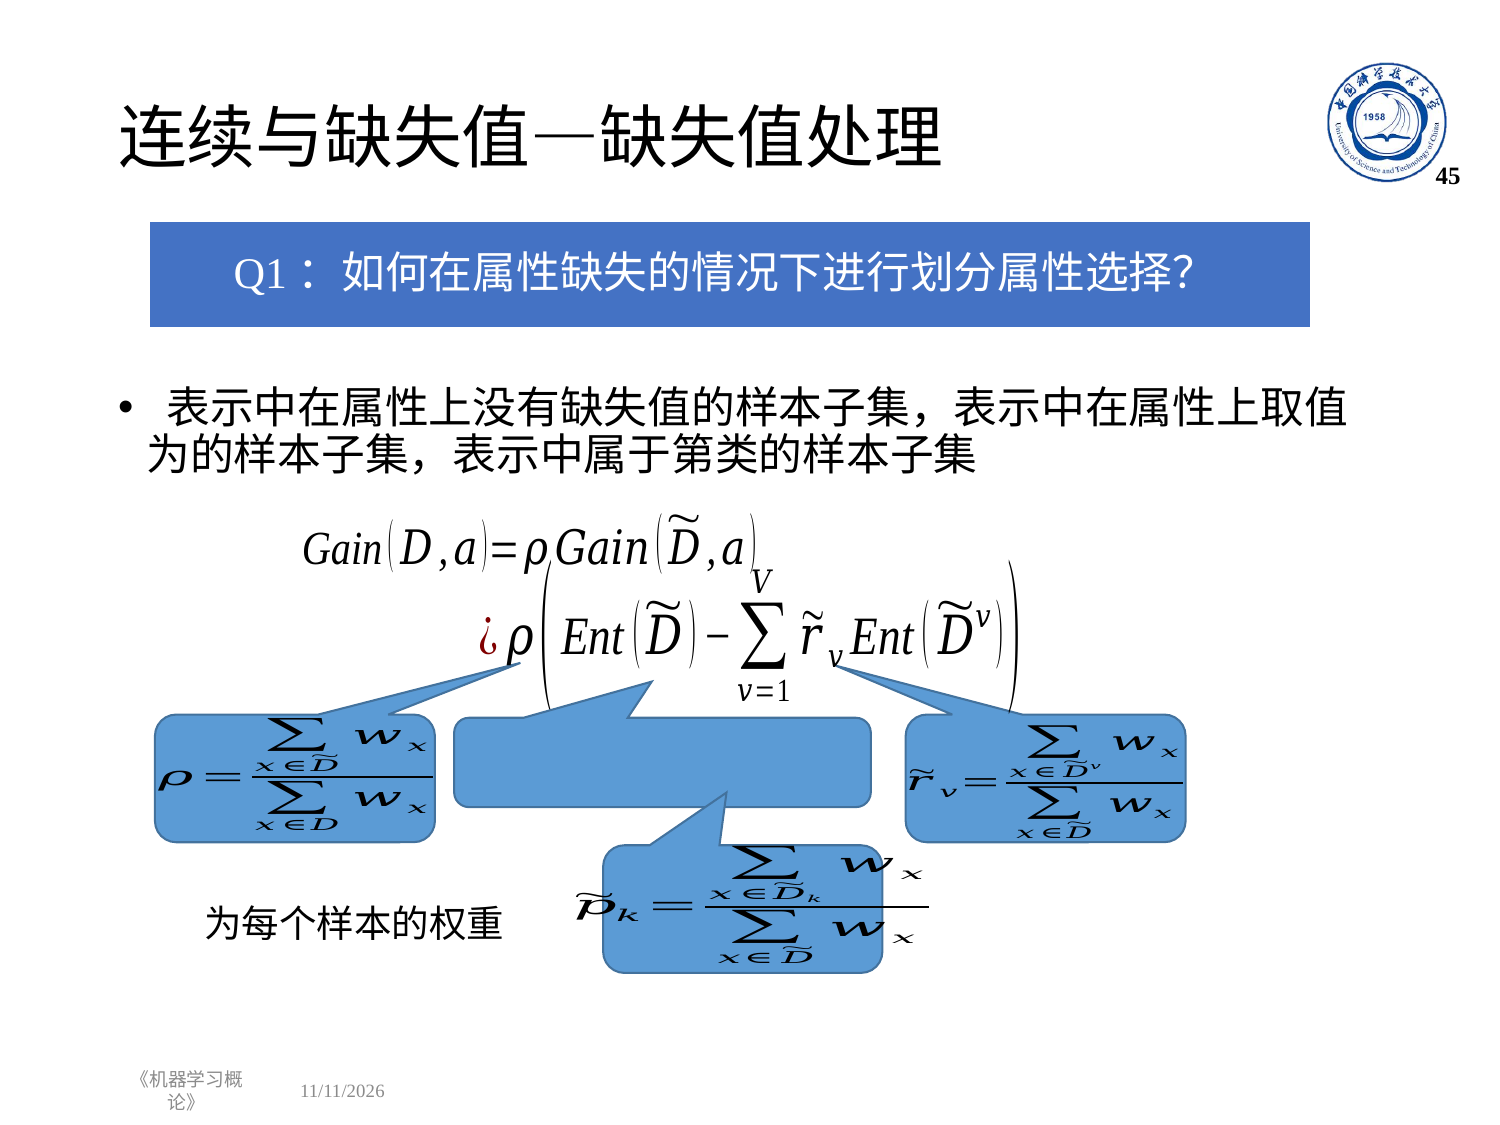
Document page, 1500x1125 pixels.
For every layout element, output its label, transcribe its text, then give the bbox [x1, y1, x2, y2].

picture [1397, 59, 1450, 144]
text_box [148, 220, 1311, 328]
text_box [835, 664, 1187, 844]
text_box [453, 679, 872, 809]
text_box [153, 661, 521, 844]
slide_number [285, 1068, 422, 1113]
slide_number 45 [1372, 144, 1476, 205]
title 连续与缺失值—缺失值处理 [103, 59, 1397, 221]
footer 《机器学习概论》 [104, 1068, 270, 1113]
text_box [602, 790, 884, 974]
